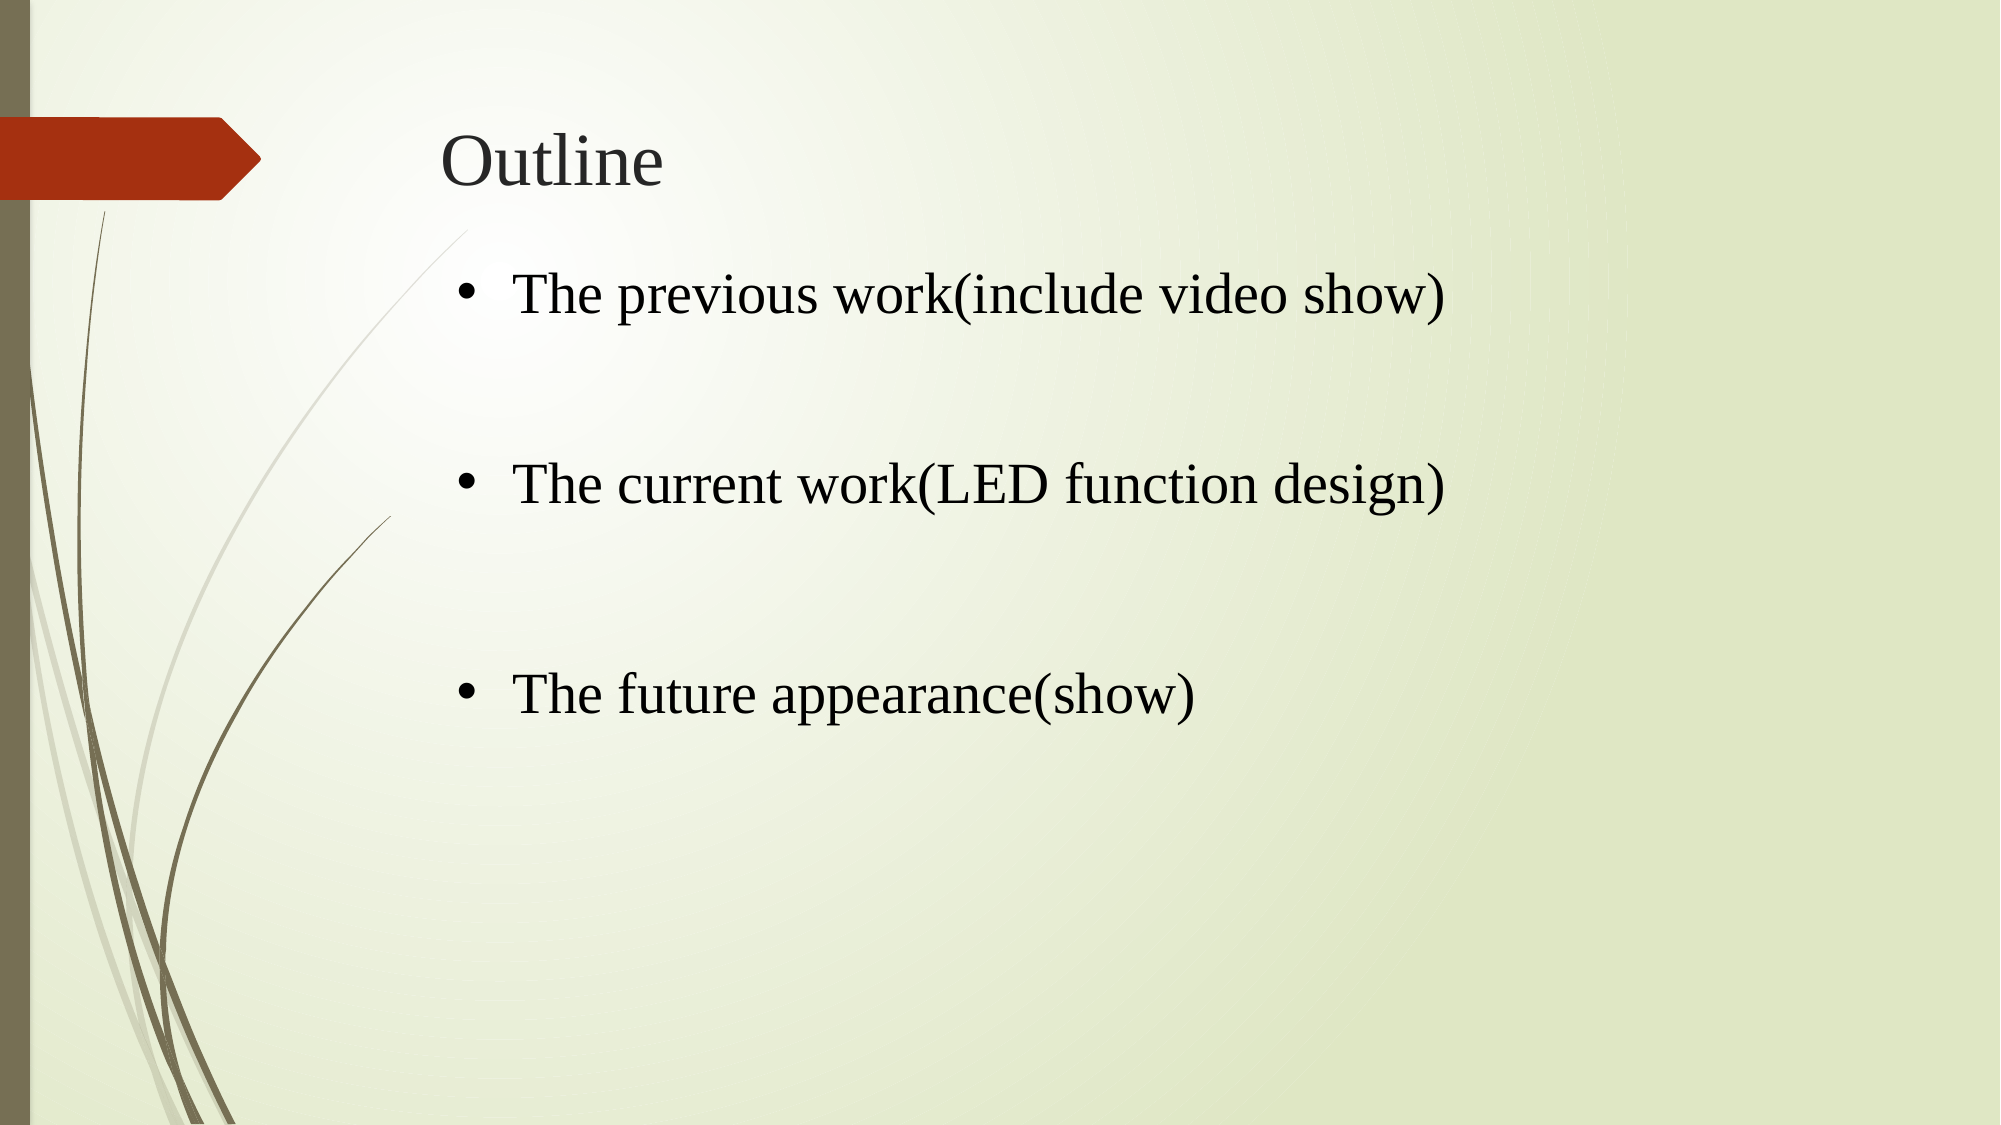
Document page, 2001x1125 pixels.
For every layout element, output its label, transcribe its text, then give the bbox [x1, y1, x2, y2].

text_box The previous work(include video show) The current work(LED function design) The future appearance(show) [441, 248, 1986, 733]
title Outline [425, 102, 1888, 313]
